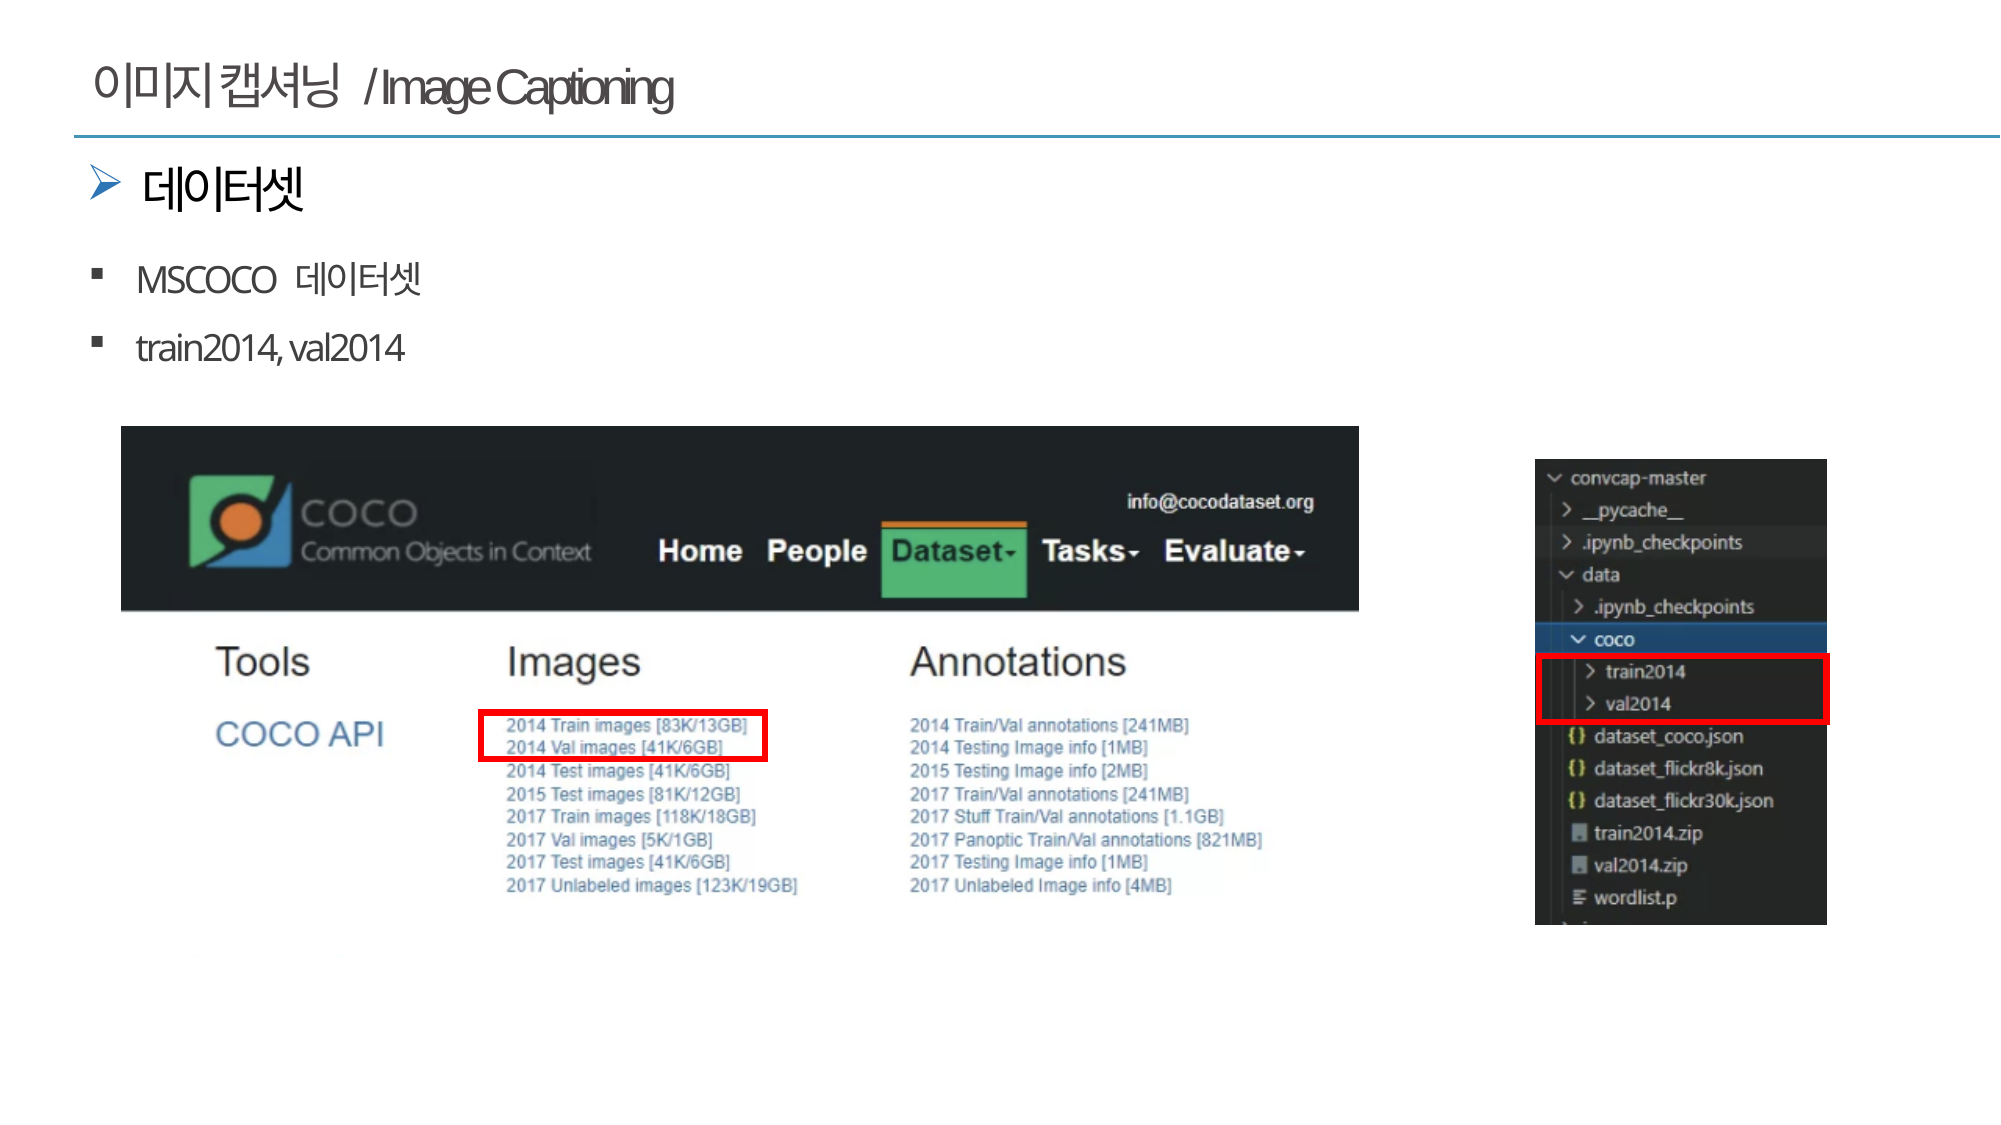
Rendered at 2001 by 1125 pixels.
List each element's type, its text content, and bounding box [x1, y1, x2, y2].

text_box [73, 150, 329, 227]
picture [121, 426, 1359, 958]
text_box 이미지 캡셔닝 / Image Captioning [76, 46, 692, 122]
text_box MSCOCO 데이터셋 train2014, val2014 [73, 226, 1889, 377]
picture [1535, 459, 1827, 925]
